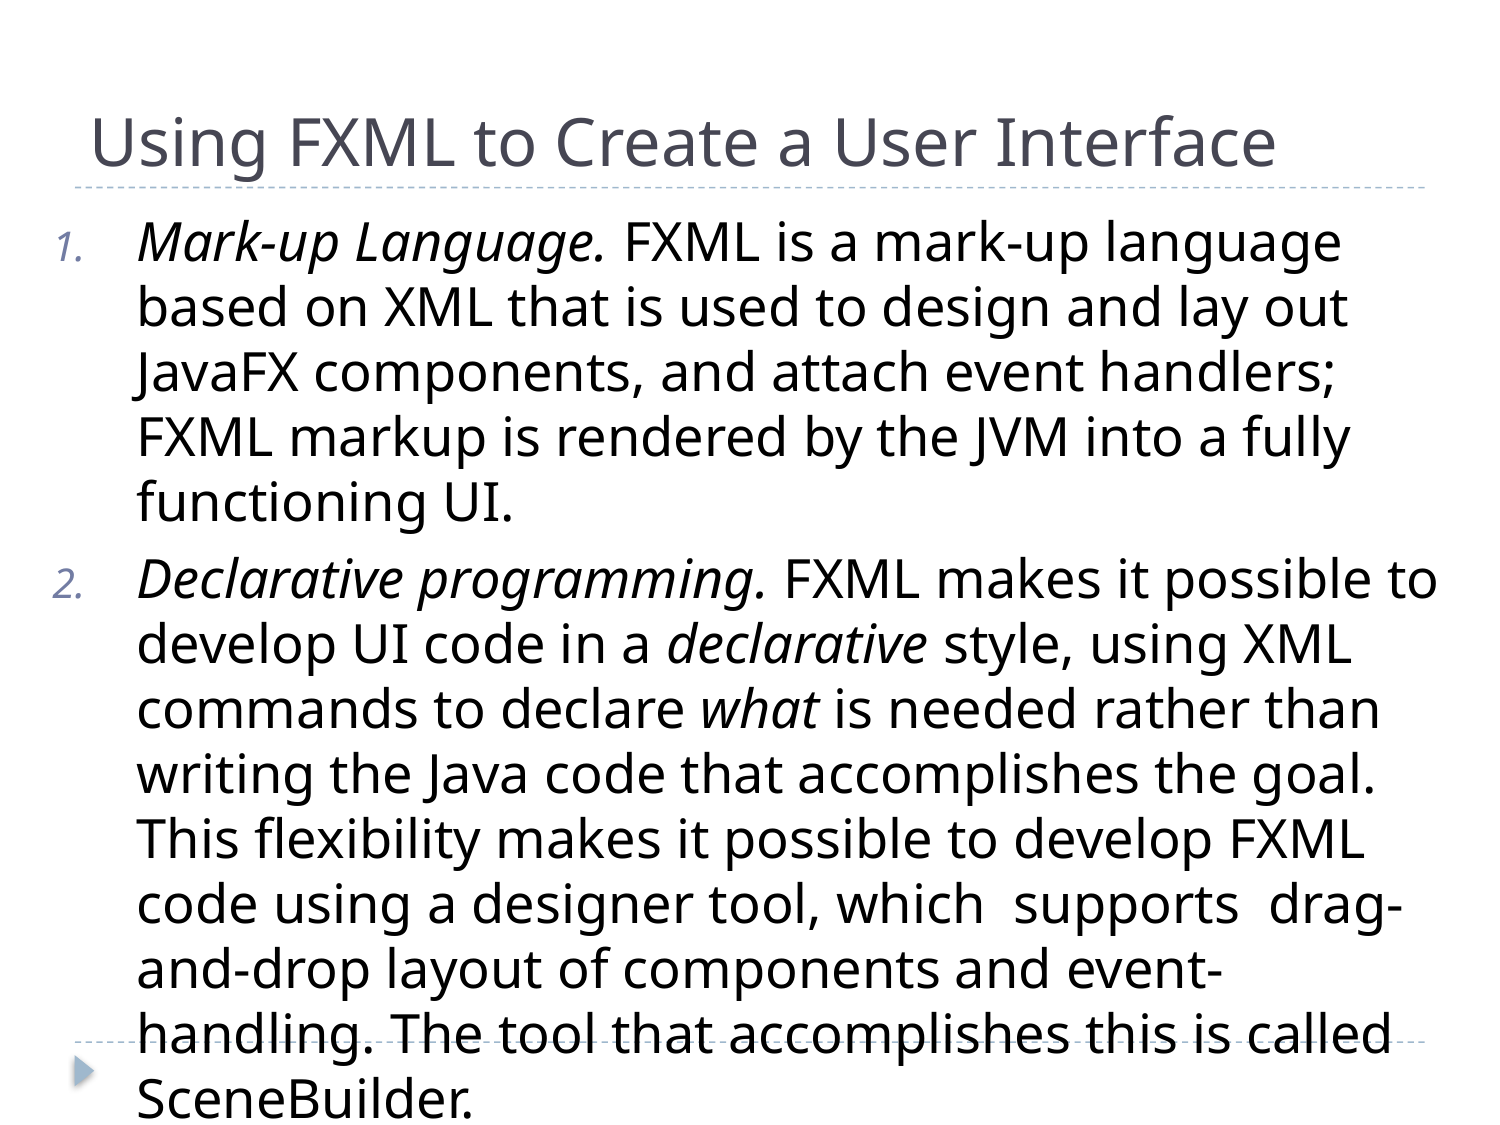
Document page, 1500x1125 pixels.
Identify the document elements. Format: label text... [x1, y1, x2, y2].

list Mark-up Language. FXML is a mark-up language based on XML that is used to design and lay out JavaFX components, and attach event handlers; FXML markup is rendered by the JVM into a fully functioning UI. Declarative programming. FXML makes it possible to develop UI code in a declarative style, using XML commands to declare what is needed rather than writing the Java code that accomplishes the goal. This flexibility makes it possible to develop FXML code using a designer tool, which supports drag-and-drop layout of components and event-handling. The tool that accomplishes this is called SceneBuilder. [37, 200, 1463, 1010]
title Using FXML to Create a User Interface [75, 24, 1425, 188]
